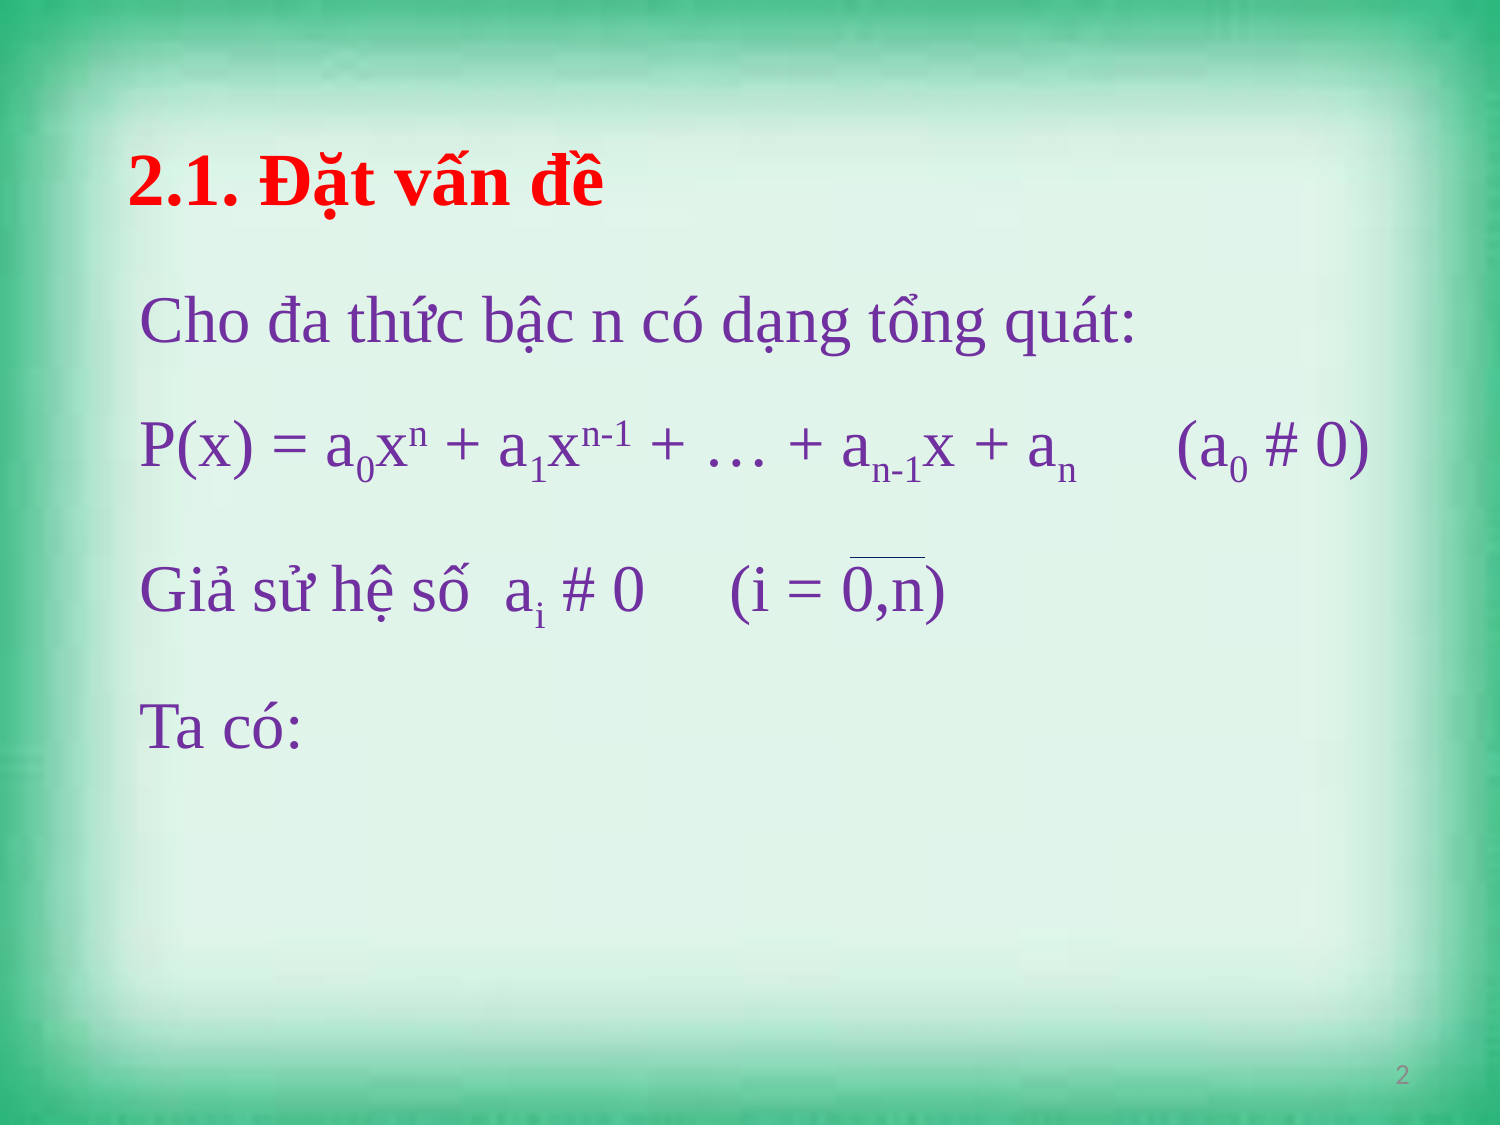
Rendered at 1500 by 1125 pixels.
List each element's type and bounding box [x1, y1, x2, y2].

text_box [124, 537, 1113, 634]
picture [0, 0, 1500, 1125]
